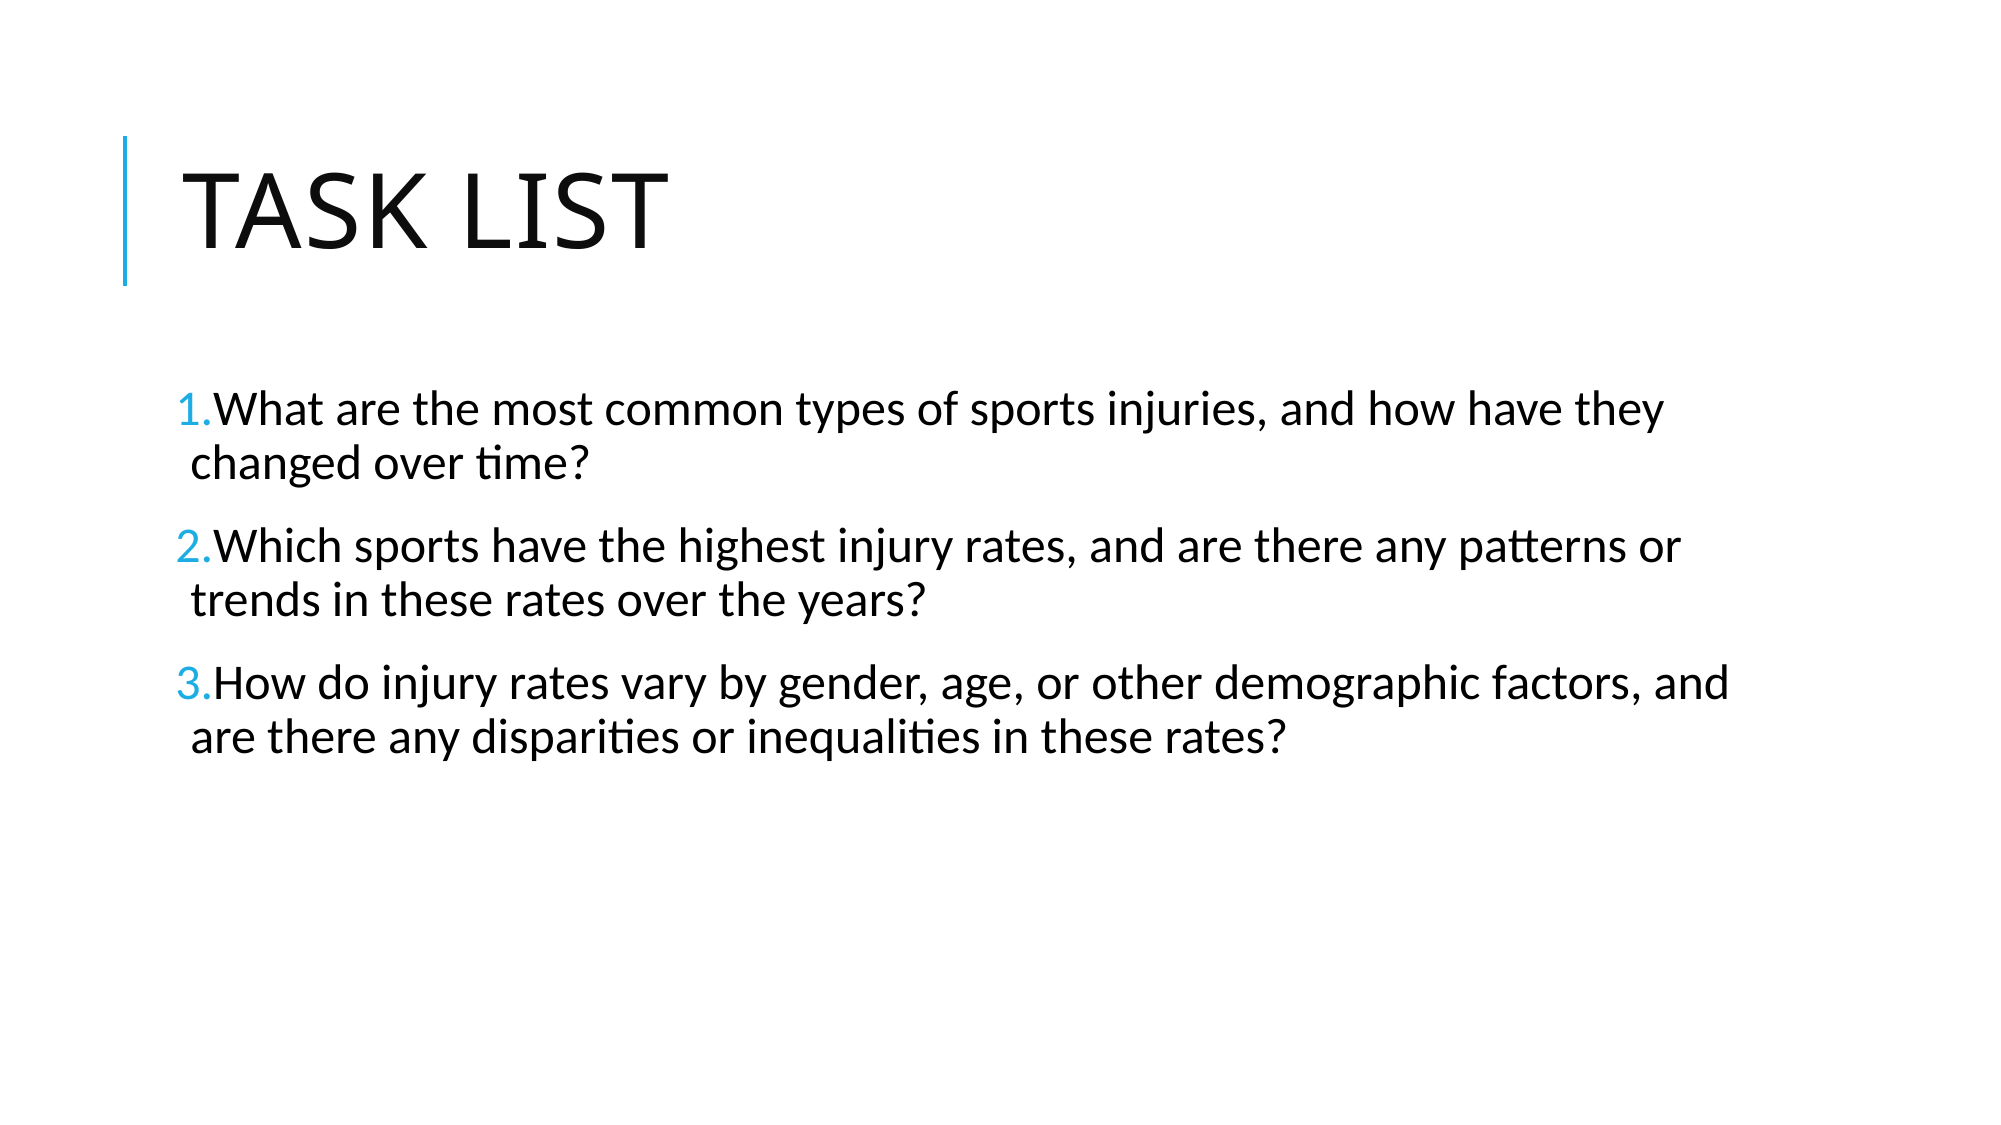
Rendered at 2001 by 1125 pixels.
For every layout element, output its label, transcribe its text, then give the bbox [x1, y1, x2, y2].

title Task list [168, 96, 1763, 342]
list What are the most common types of sports injuries, and how have they changed over time? Which sports have the highest injury rates, and are there any patterns or trends in these rates over the years? How do injury rates vary by gender, age, or other demographic factors, and are there any disparities or inequalities in these rates? [168, 375, 1763, 1035]
